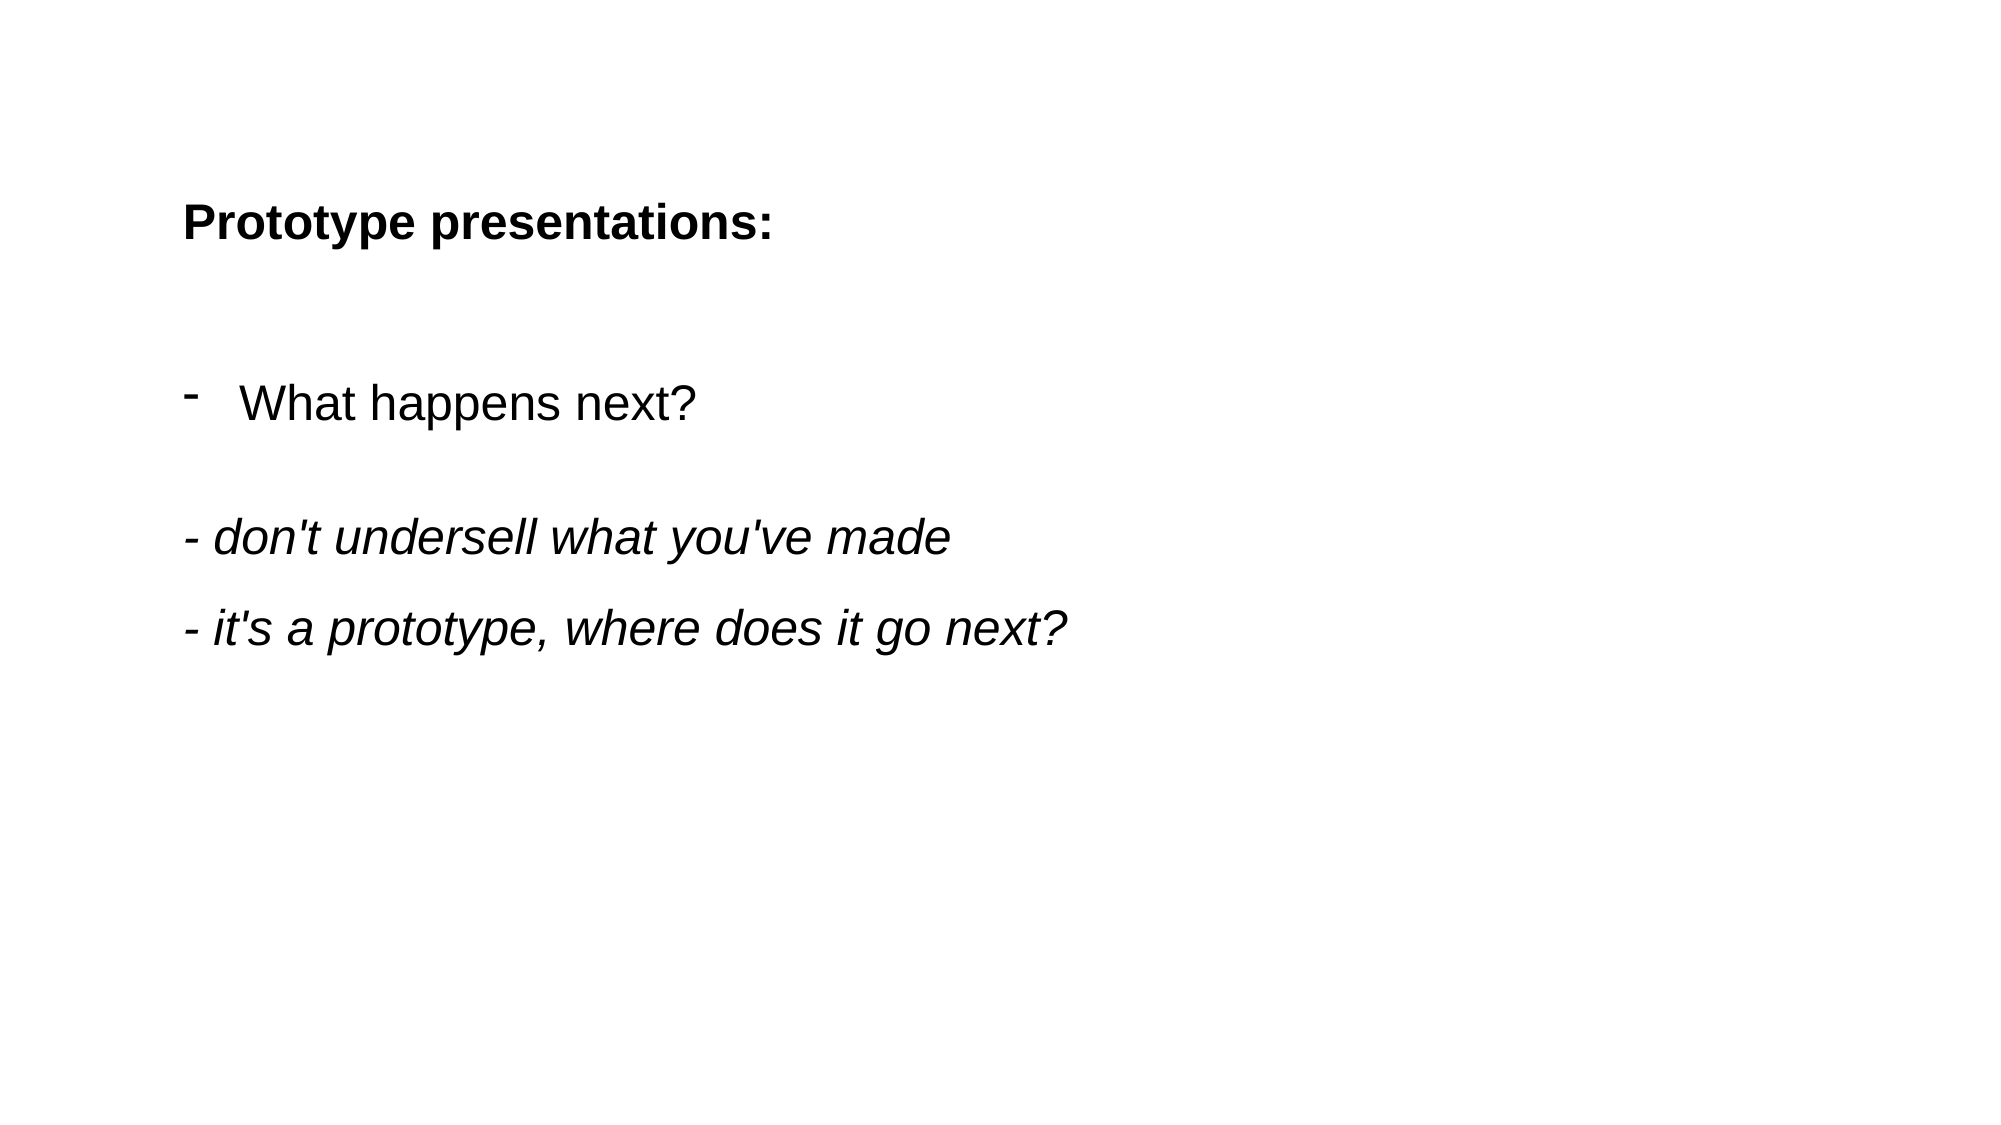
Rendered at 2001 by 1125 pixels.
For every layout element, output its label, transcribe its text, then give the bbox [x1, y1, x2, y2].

text_box Prototype presentations: What happens next? - don't undersell what you've made - it's a prototype, where does it go next? [168, 122, 1830, 798]
